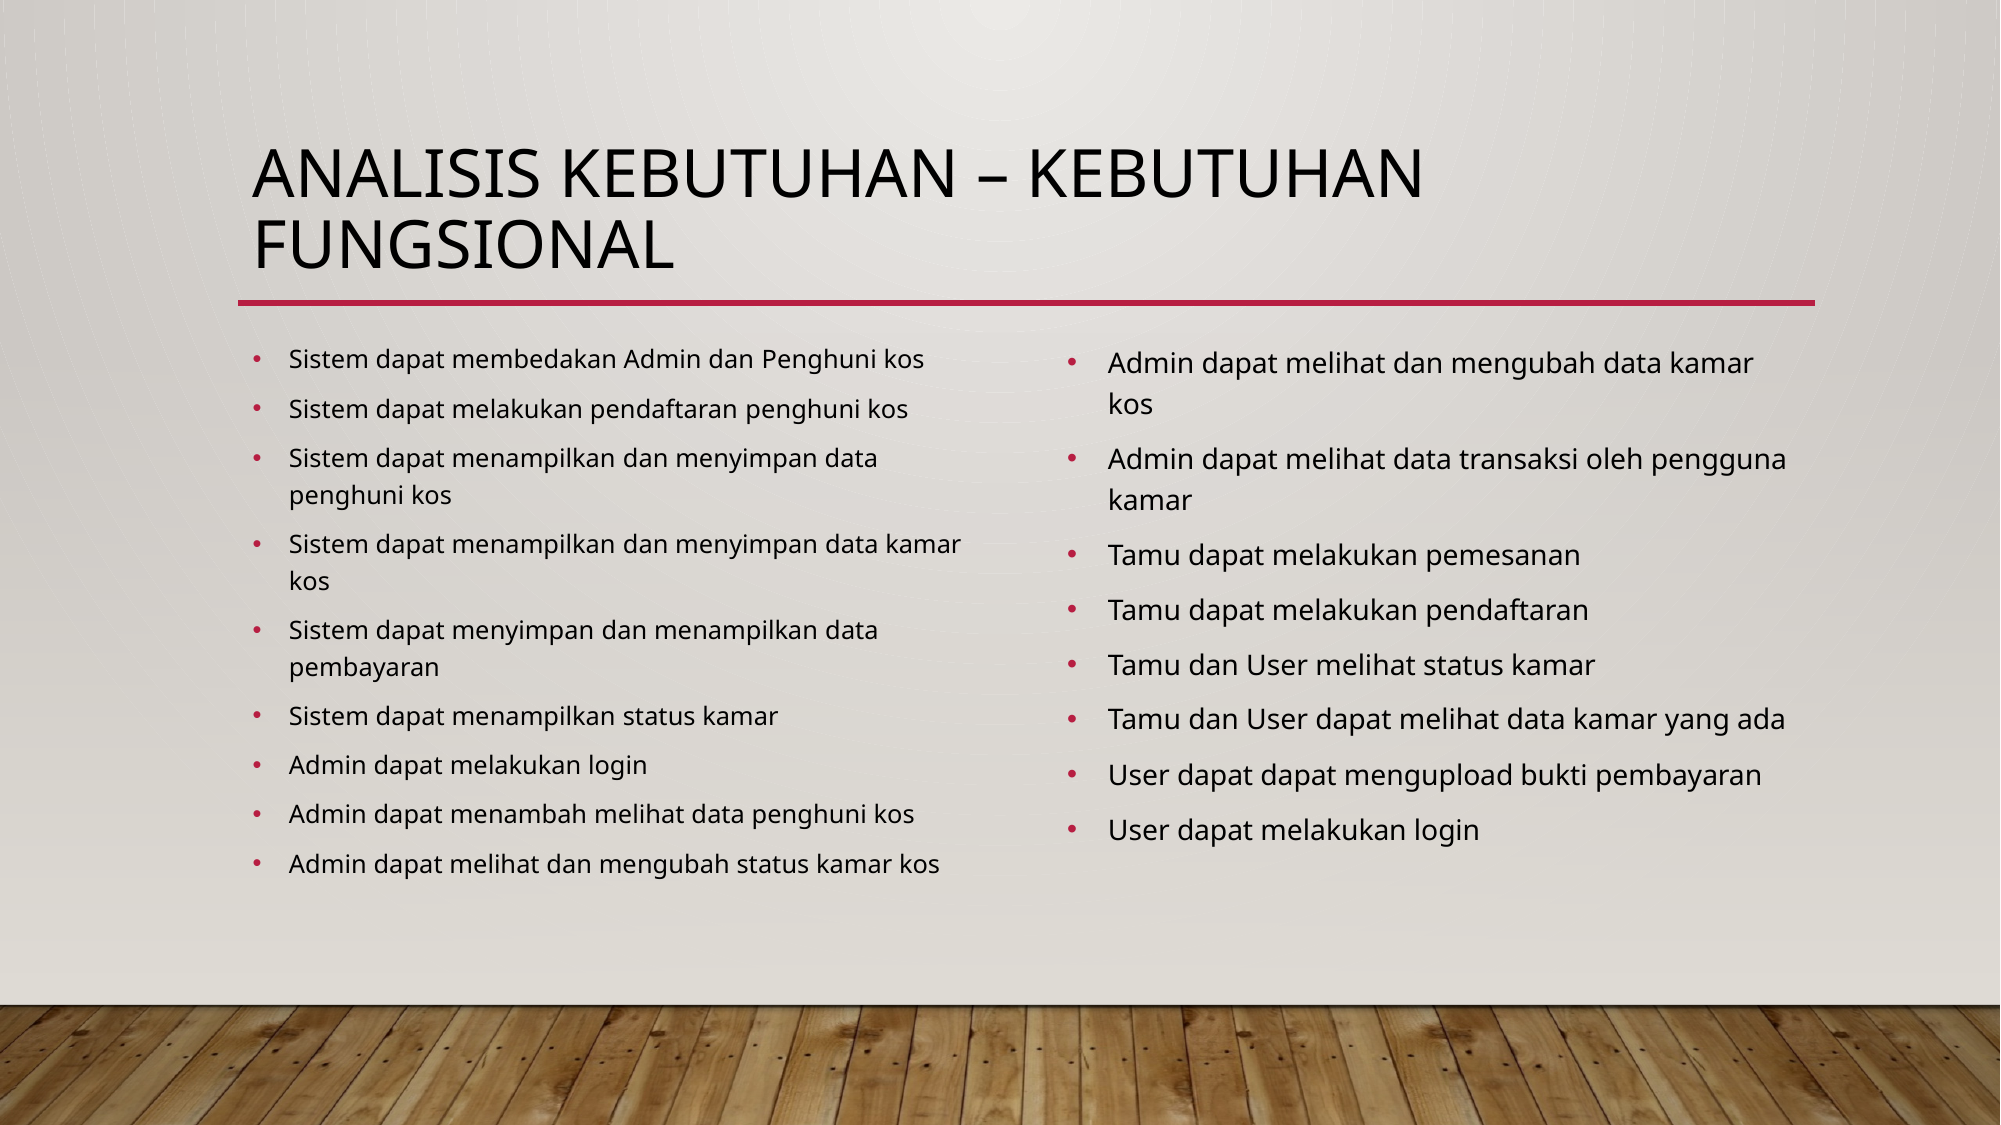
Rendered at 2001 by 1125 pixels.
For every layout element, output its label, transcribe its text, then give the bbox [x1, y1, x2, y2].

title Analisis Kebutuhan – Kebutuhan Fungsional [237, 132, 1814, 306]
list Admin dapat melihat dan mengubah data kamar kos Admin dapat melihat data transaksi oleh pengguna kamar Tamu dapat melakukan pemesanan Tamu dapat melakukan pendaftaran Tamu dan User melihat status kamar Tamu dan User dapat melihat data kamar yang ada User dapat dapat mengupload bukti pembayaran User dapat melakukan login [1052, 330, 1815, 896]
list Sistem dapat membedakan Admin dan Penghuni kos Sistem dapat melakukan pendaftaran penghuni kos Sistem dapat menampilkan dan menyimpan data penghuni kos Sistem dapat menampilkan dan menyimpan data kamar kos Sistem dapat menyimpan dan menampilkan data pembayaran Sistem dapat menampilkan status kamar Admin dapat melakukan login Admin dapat menambah melihat data penghuni kos Admin dapat melihat dan mengubah status kamar kos [237, 329, 1000, 896]
picture [0, 1005, 2000, 1125]
